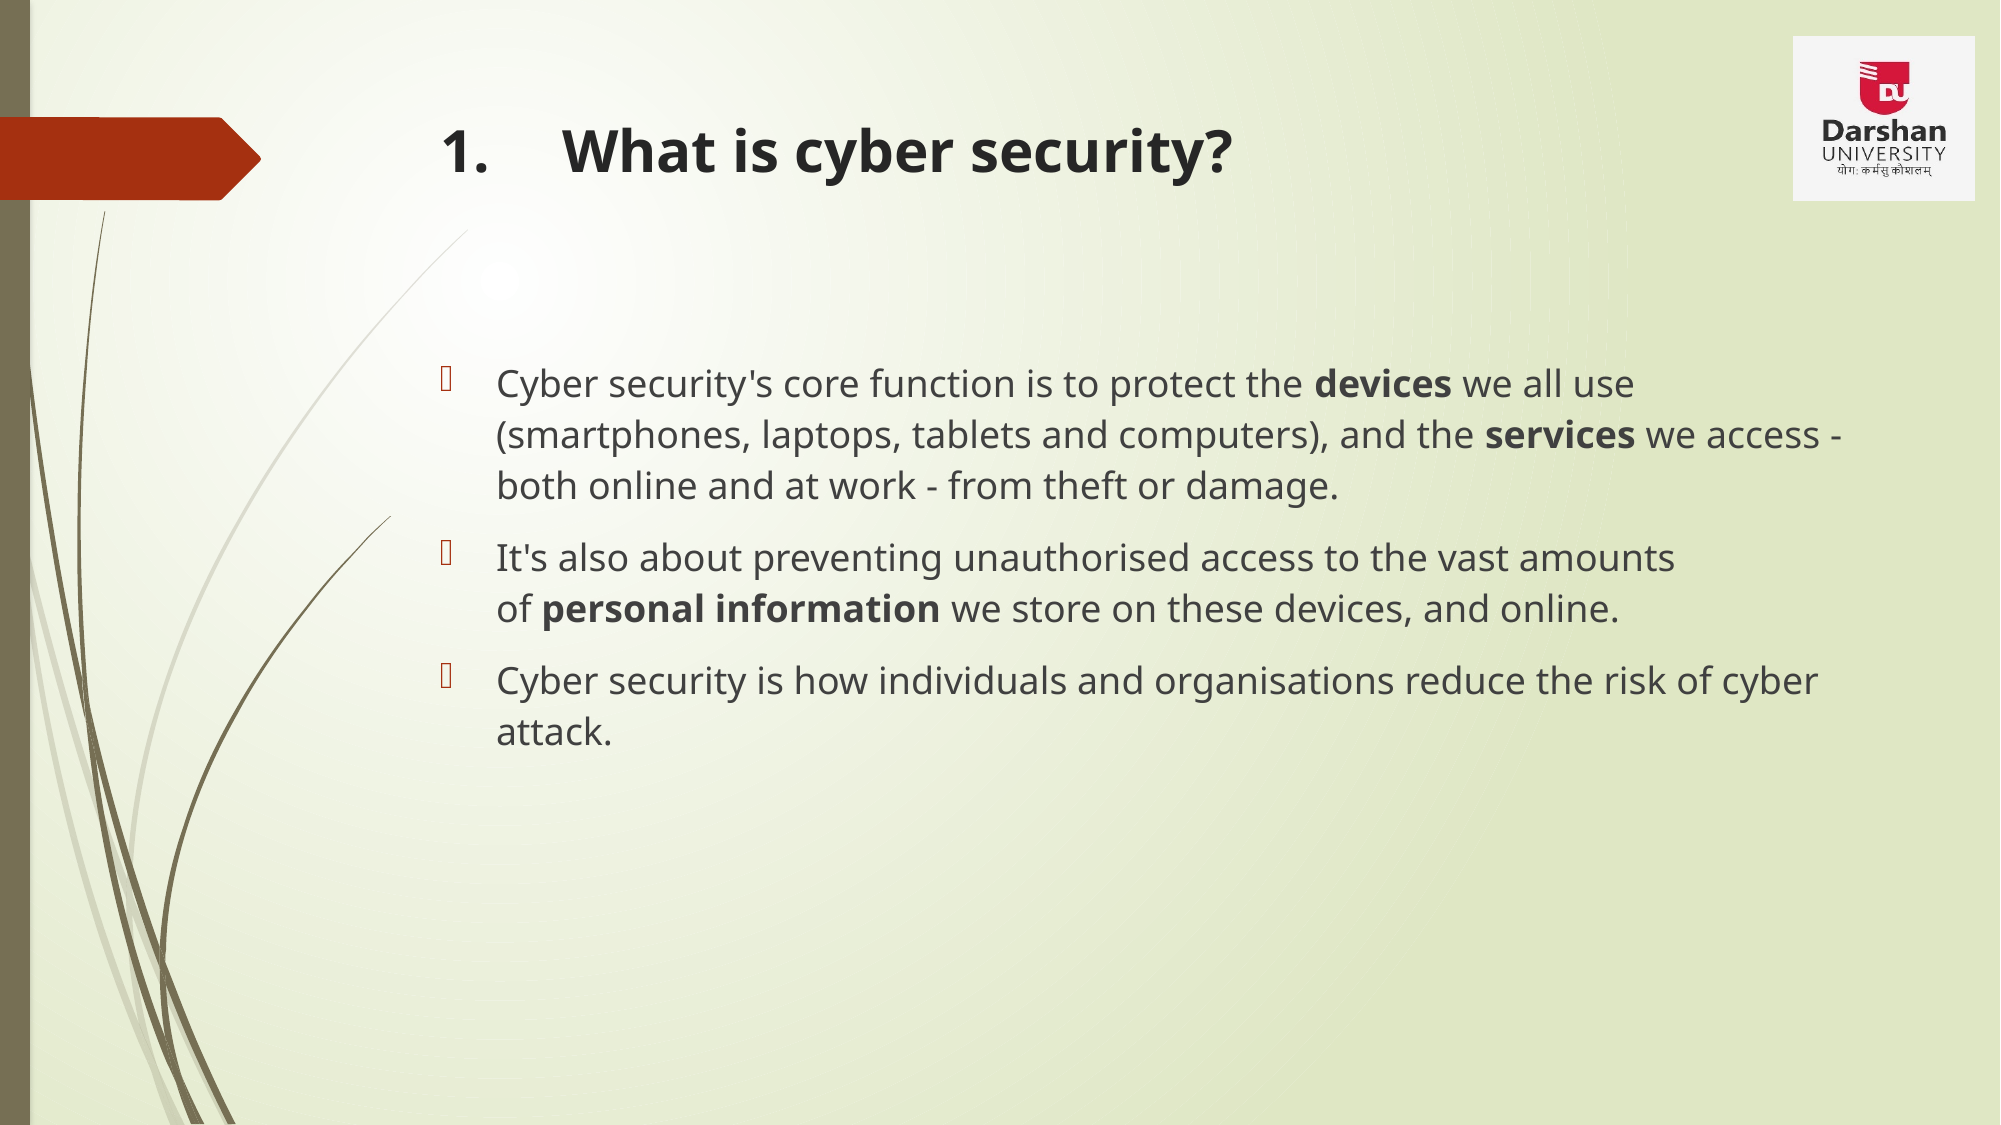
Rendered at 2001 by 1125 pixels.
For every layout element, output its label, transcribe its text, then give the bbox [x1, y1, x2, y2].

title What is cyber security? [425, 102, 1888, 313]
list Cyber security's core function is to protect the devices we all use (smartphones, laptops, tablets and computers), and the services we access - both online and at work - from theft or damage. It's also about preventing unauthorised access to the vast amounts of personal information we store on these devices, and online. Cyber security is how individuals and organisations reduce the risk of cyber attack. [424, 350, 1888, 970]
picture [1793, 36, 1975, 201]
